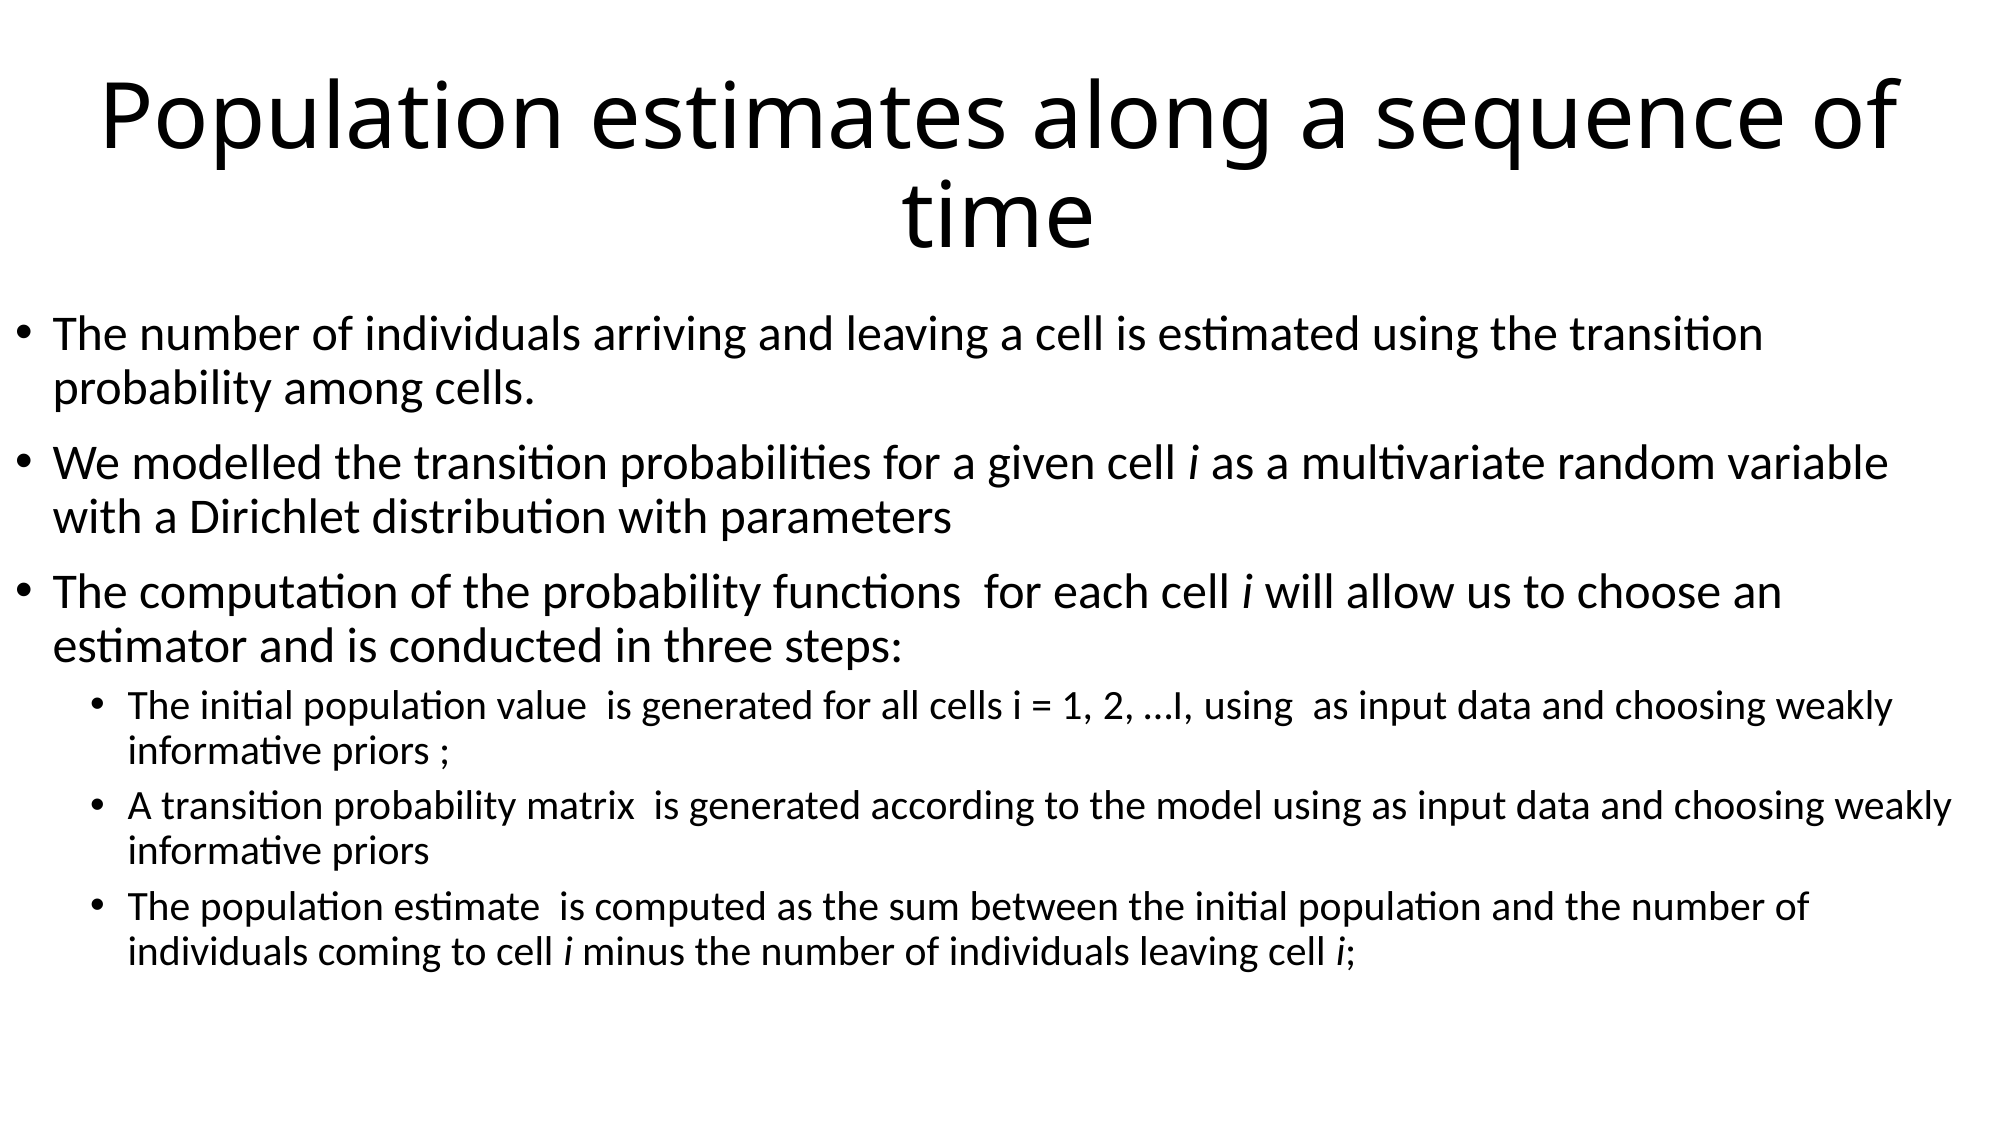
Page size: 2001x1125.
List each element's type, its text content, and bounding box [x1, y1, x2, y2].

title Population estimates along a sequence of time [0, 59, 1998, 278]
